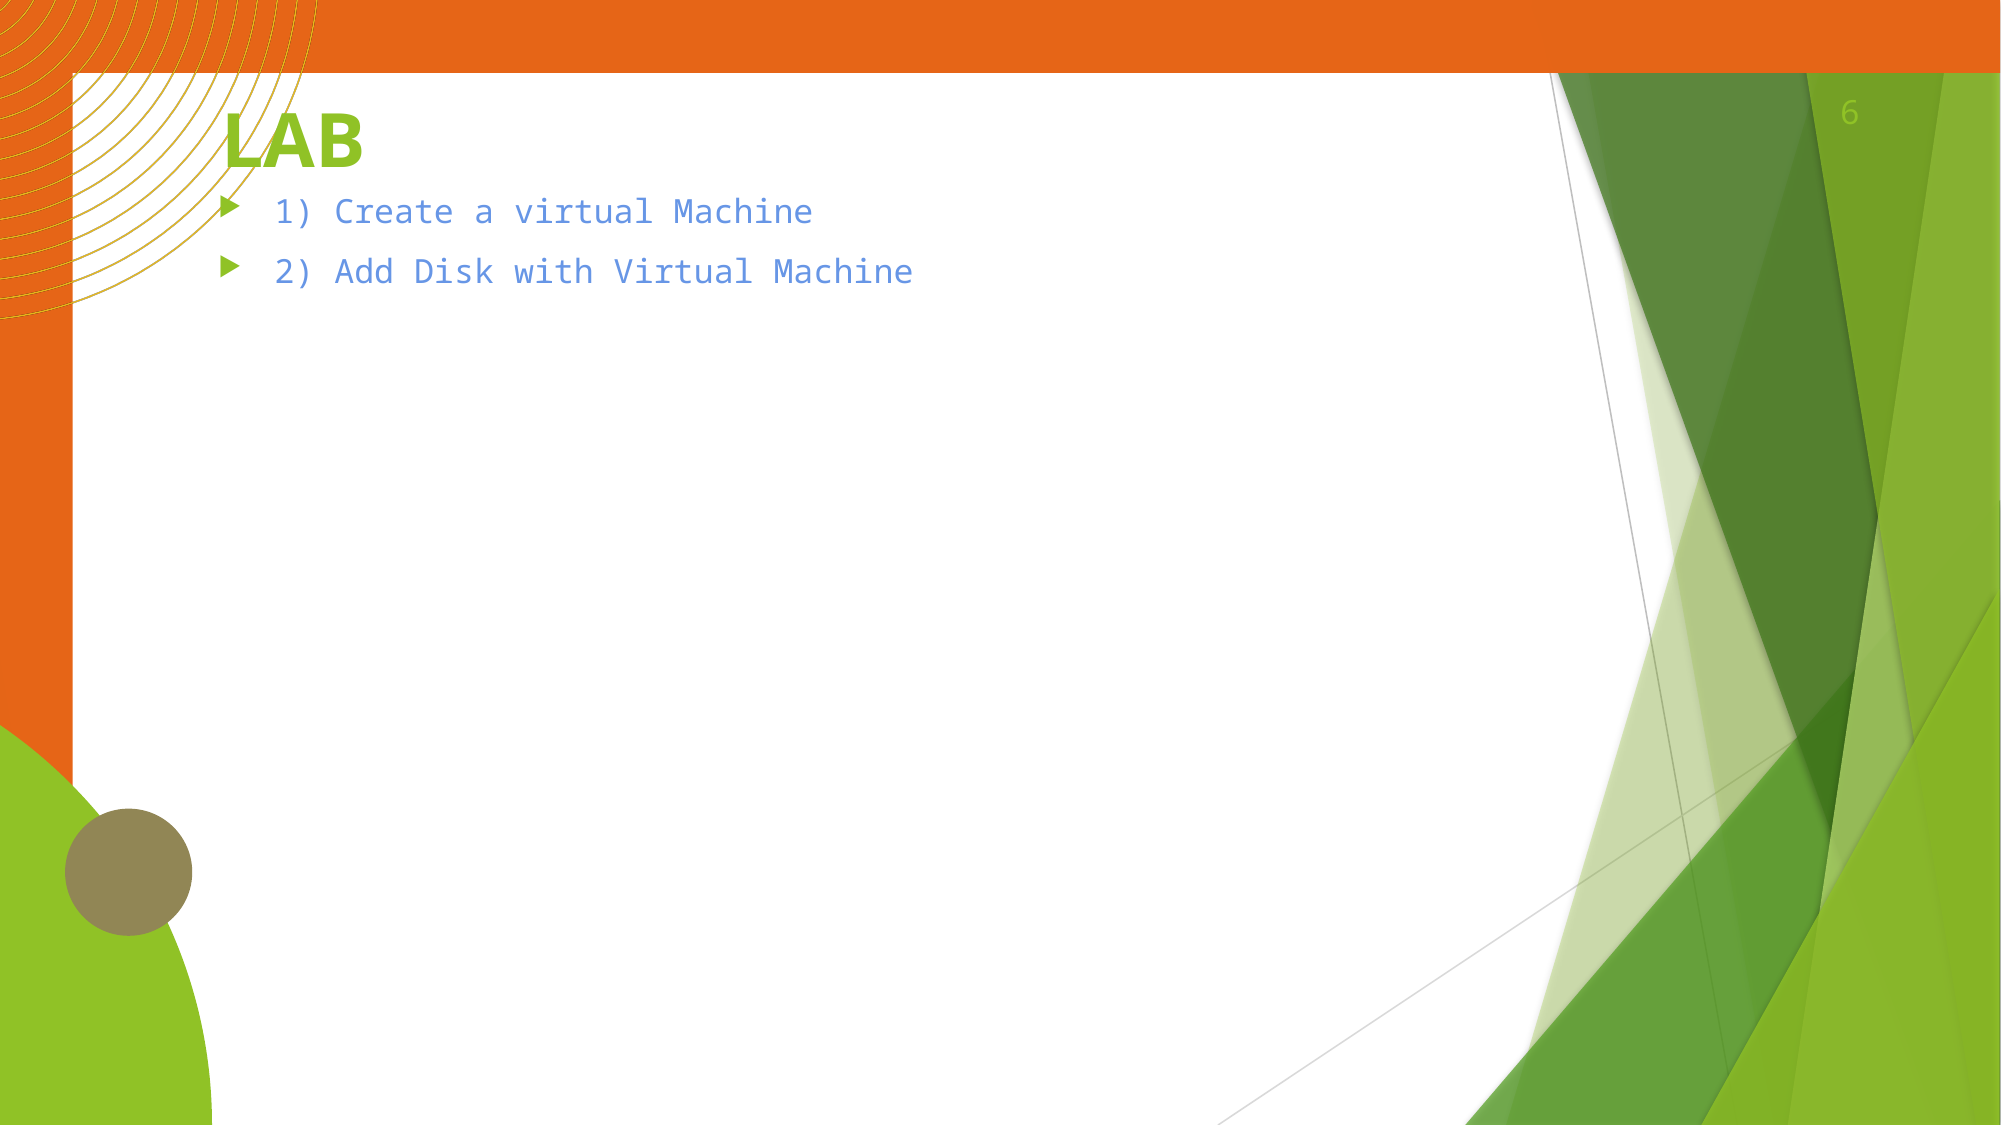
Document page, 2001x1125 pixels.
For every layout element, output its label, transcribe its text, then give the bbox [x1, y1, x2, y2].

title LAB [205, 92, 1826, 192]
list 1) Create a virtual Machine 2) Add Disk with Virtual Machine [203, 189, 1578, 1033]
slide_number 6 [1712, 75, 1875, 153]
picture [0, 0, 2001, 785]
